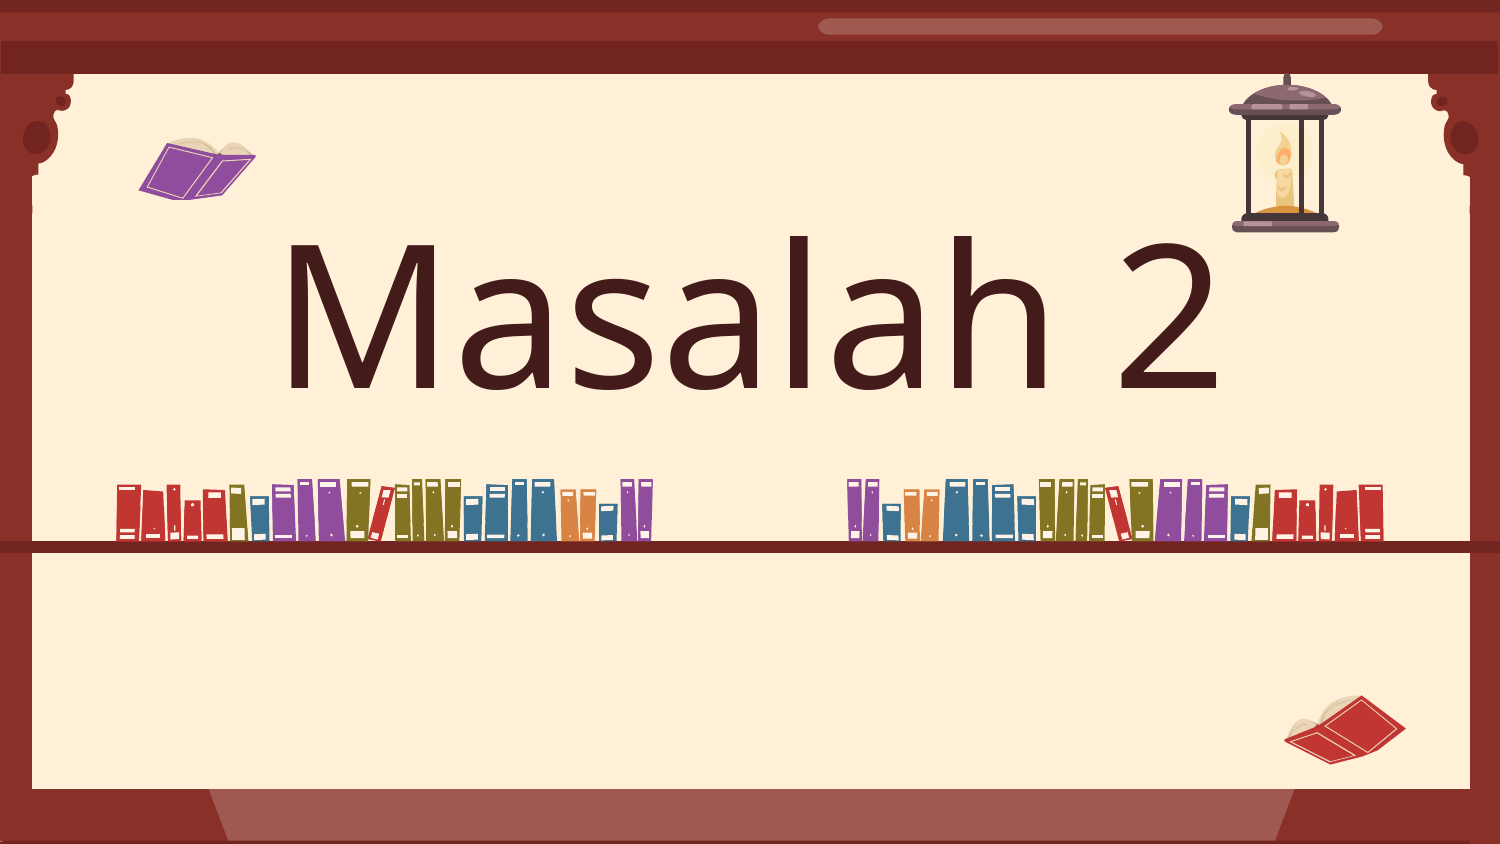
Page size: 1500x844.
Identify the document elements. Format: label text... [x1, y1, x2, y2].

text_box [846, 478, 1384, 542]
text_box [116, 478, 653, 542]
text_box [1226, 72, 1344, 233]
title Masalah 2 [210, 199, 1290, 418]
text_box [0, 540, 1500, 554]
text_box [138, 137, 256, 201]
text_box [1284, 699, 1403, 762]
